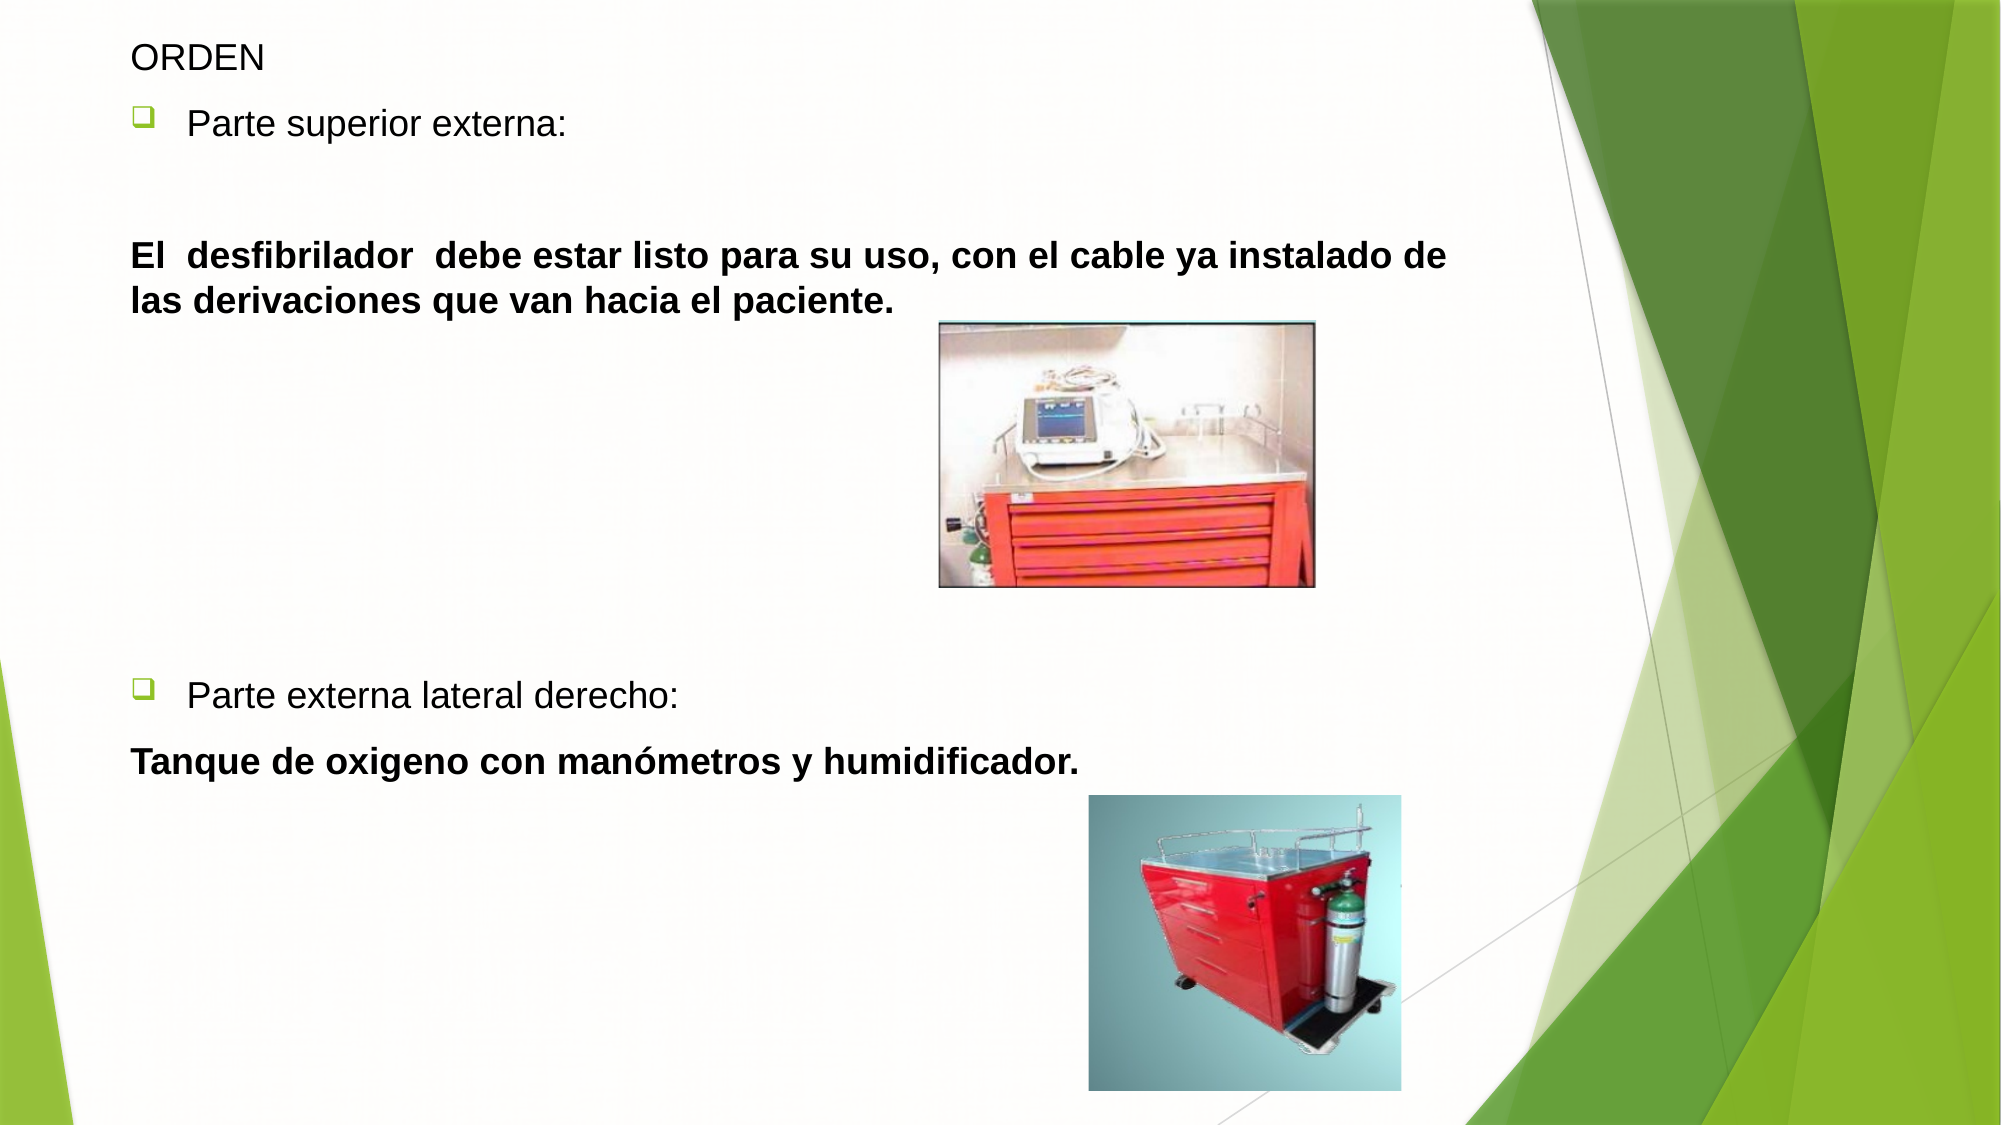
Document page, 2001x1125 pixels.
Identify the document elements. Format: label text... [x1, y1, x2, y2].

picture [938, 320, 1317, 588]
list ORDEN Parte superior externa: El desfibrilador debe estar listo para su uso, con el cable ya instalado de las derivaciones que van hacia el paciente. Parte externa lateral derecho: Tanque de oxigeno con manómetros y humidificador. [115, 25, 1526, 1070]
picture [1087, 794, 1402, 1092]
